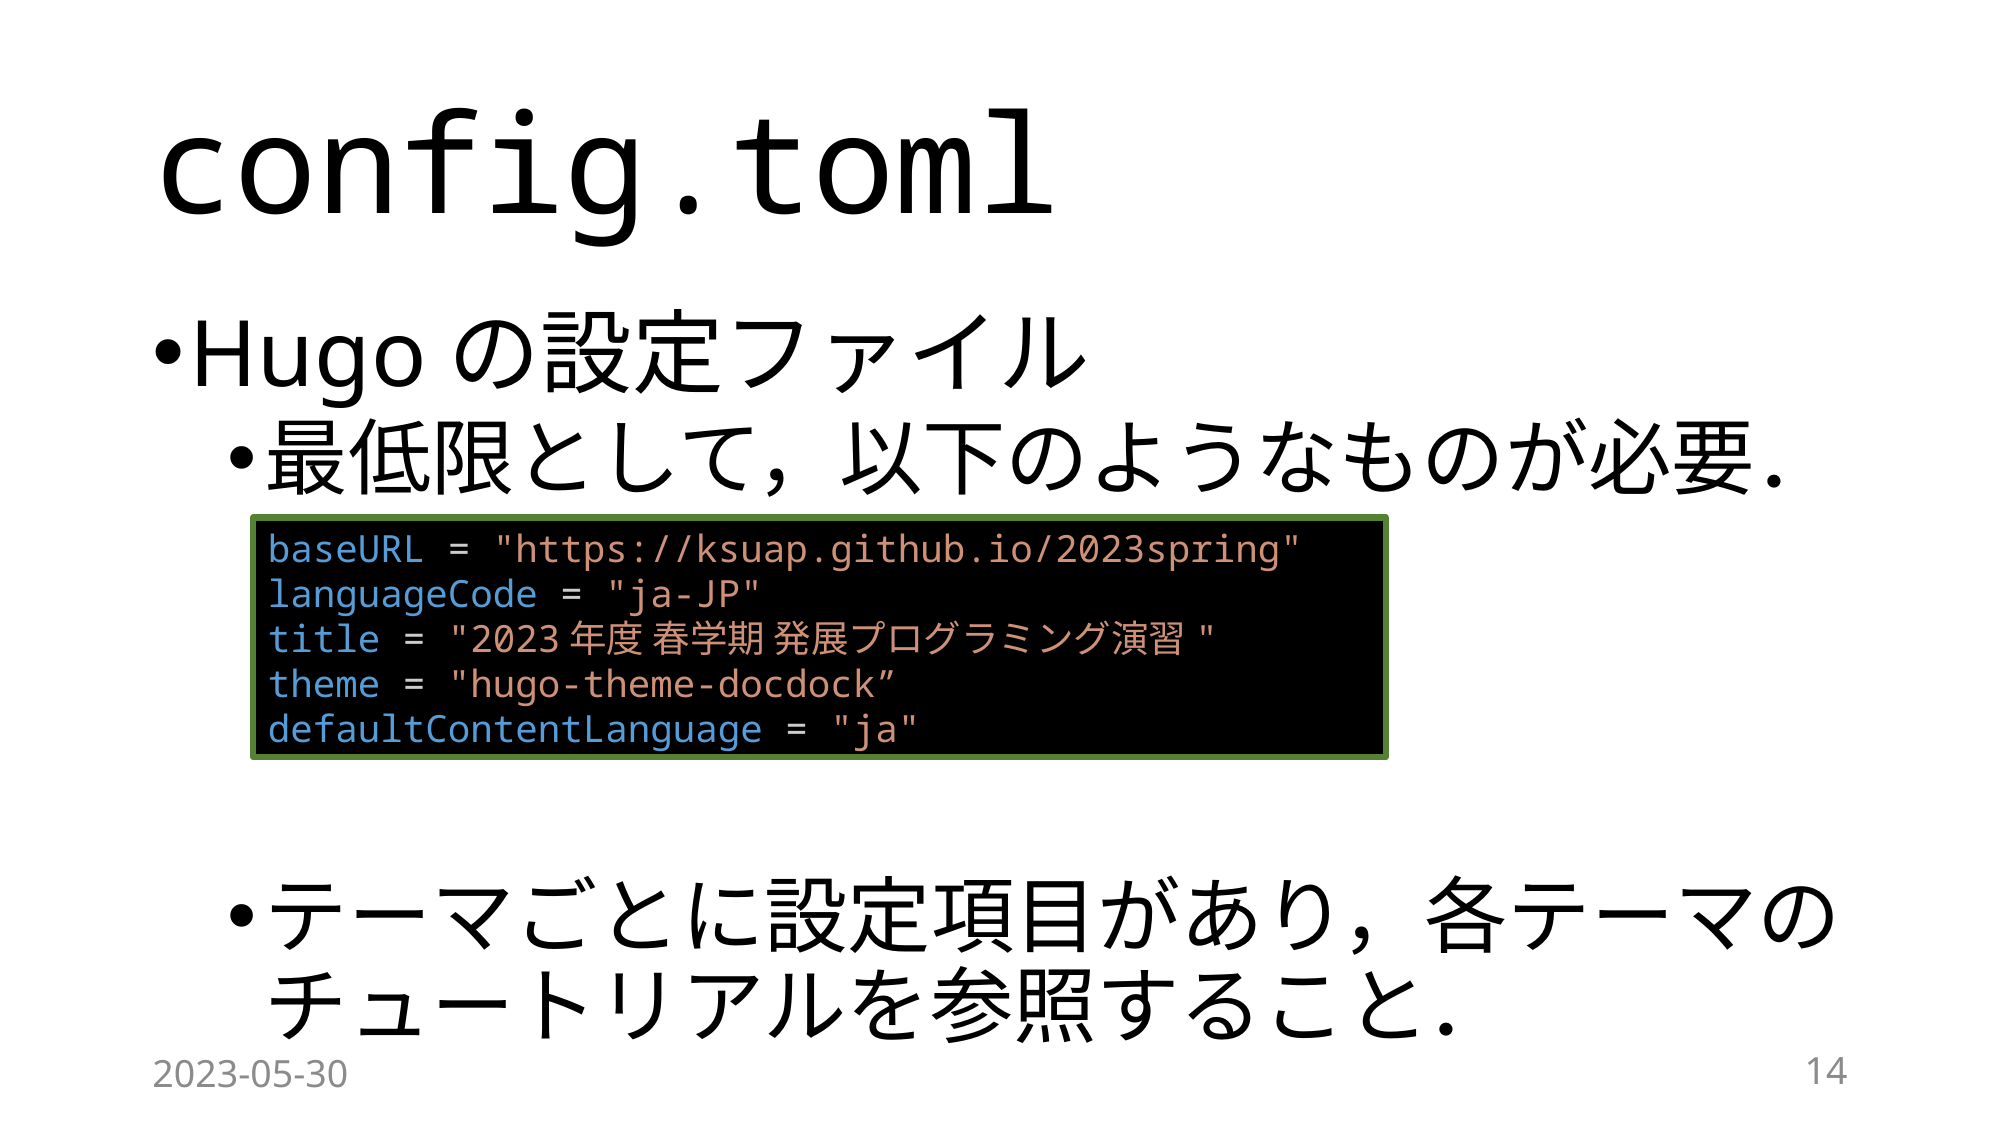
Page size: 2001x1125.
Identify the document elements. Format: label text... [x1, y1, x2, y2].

list Hugoの設定ファイル 最低限として，以下のようなものが必要． テーマごとに設定項目があり，各テーマのチュートリアルを参照すること． [137, 299, 1863, 1014]
slide_number 14 [1412, 1042, 1863, 1103]
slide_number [137, 1042, 588, 1103]
title config.toml [137, 59, 1863, 278]
text_box baseURL = "https://ksuap.github.io/2023spring" languageCode = "ja-JP" title = "2023年度 春学期 発展プログラミング演習" theme = "hugo-theme-docdock” defaultContentLanguage = "ja" [253, 517, 1386, 758]
